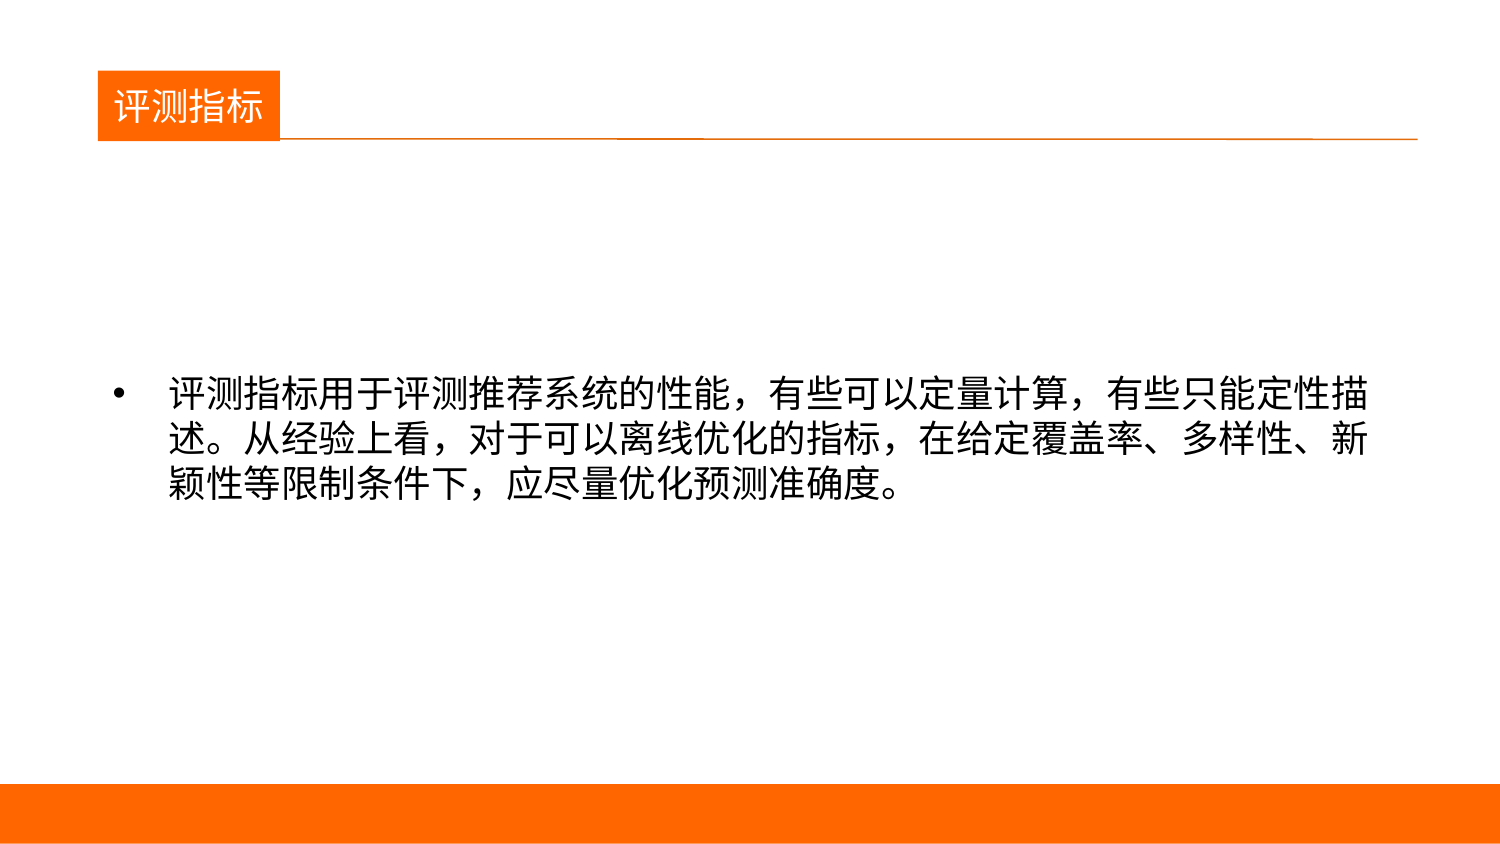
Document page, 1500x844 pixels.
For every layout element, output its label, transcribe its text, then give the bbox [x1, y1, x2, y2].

text_box [99, 70, 130, 147]
text_box 评测指标用于评测推荐系统的性能，有些可以定量计算，有些只能定性描述。从经验上看，对于可以离线优化的指标，在给定覆盖率、多样性、新颖性等限制条件下，应尽量优化预测准确度。 [97, 164, 1418, 513]
text_box [0, 782, 1500, 844]
text_box 评测指标 [96, 68, 282, 143]
